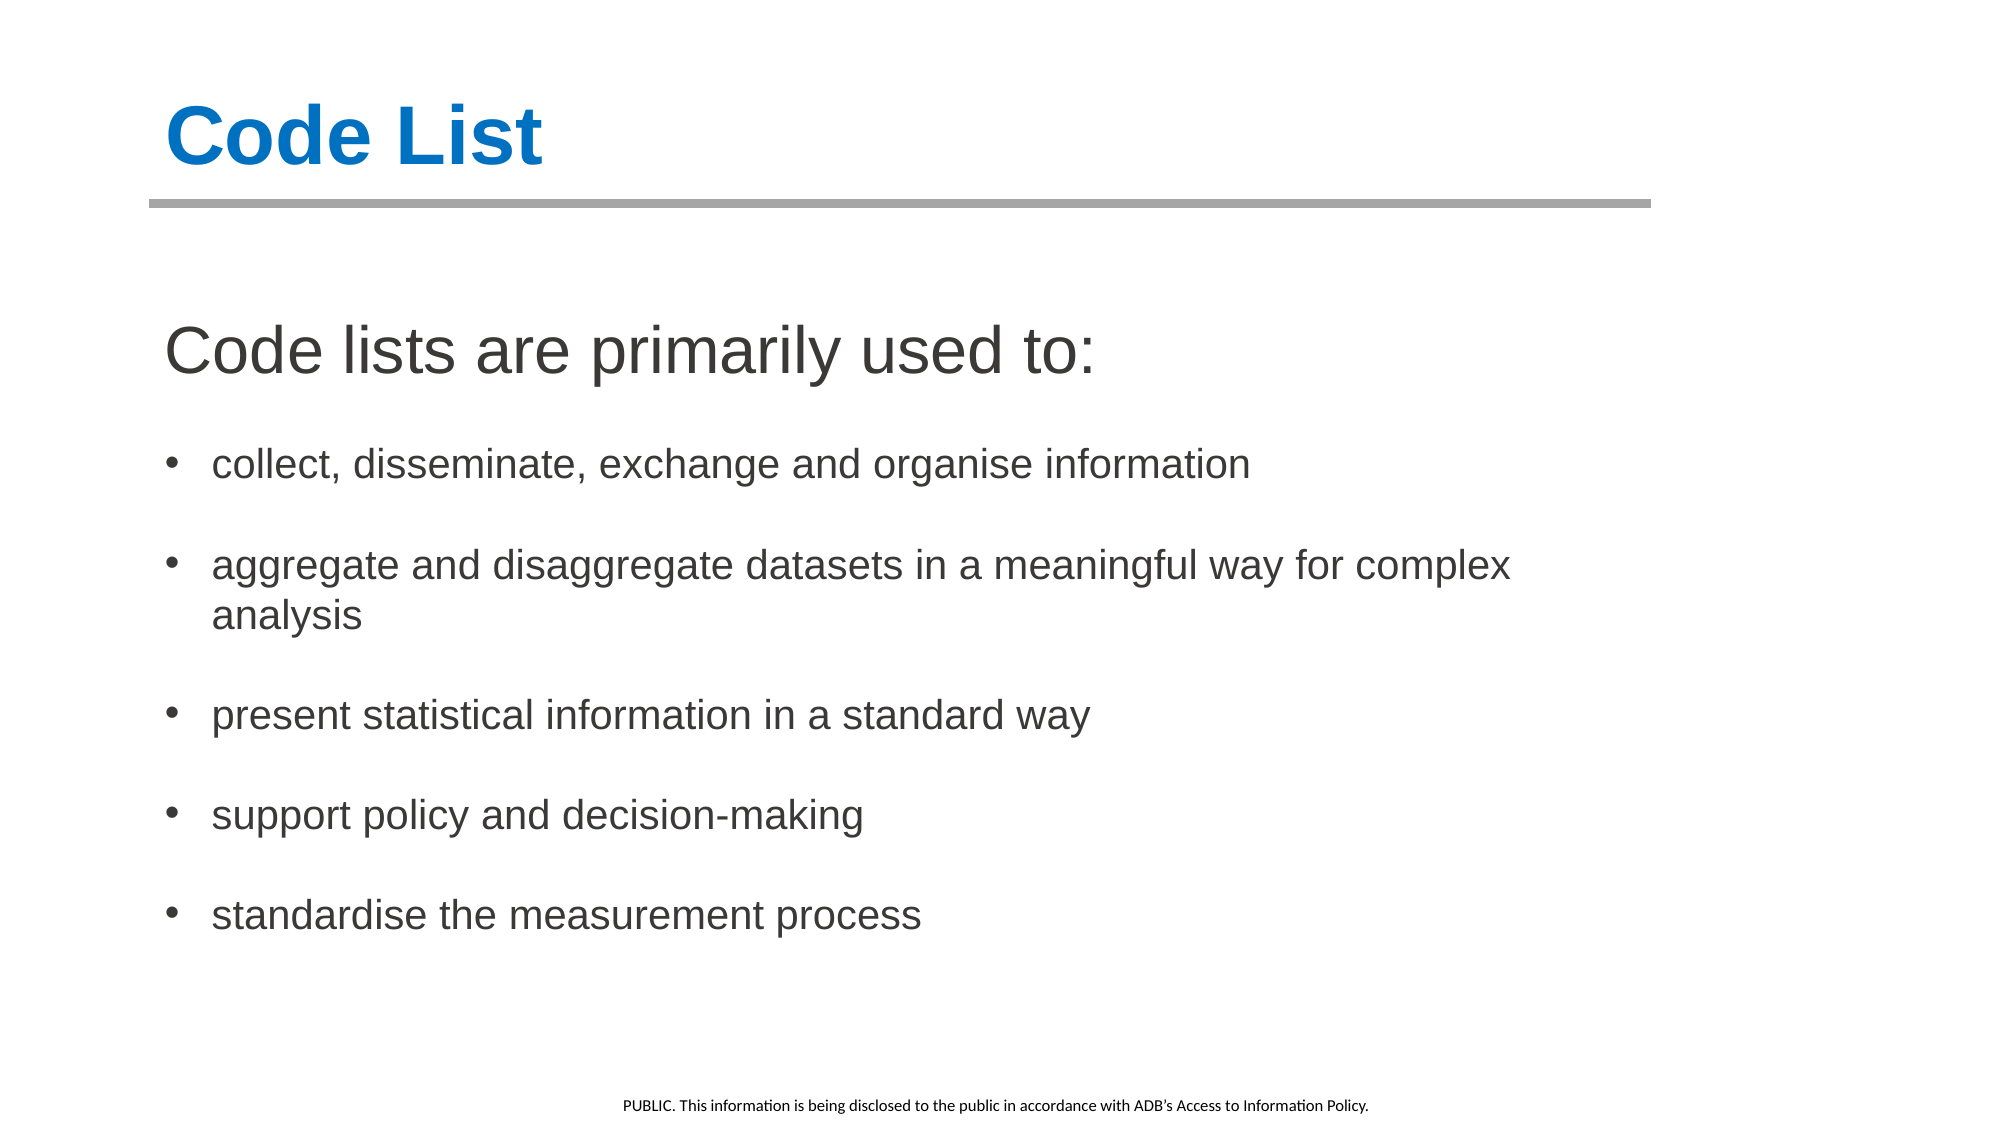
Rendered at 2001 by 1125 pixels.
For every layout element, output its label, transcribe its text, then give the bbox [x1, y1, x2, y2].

text_box Code List [149, 75, 1488, 199]
text_box Code lists are primarily used to: collect, disseminate, exchange and organise information aggregate and disaggregate datasets in a meaningful way for complex analysis present statistical information in a standard way support policy and decision-making standardise the measurement process [149, 299, 1539, 945]
text_box [149, 199, 1651, 208]
